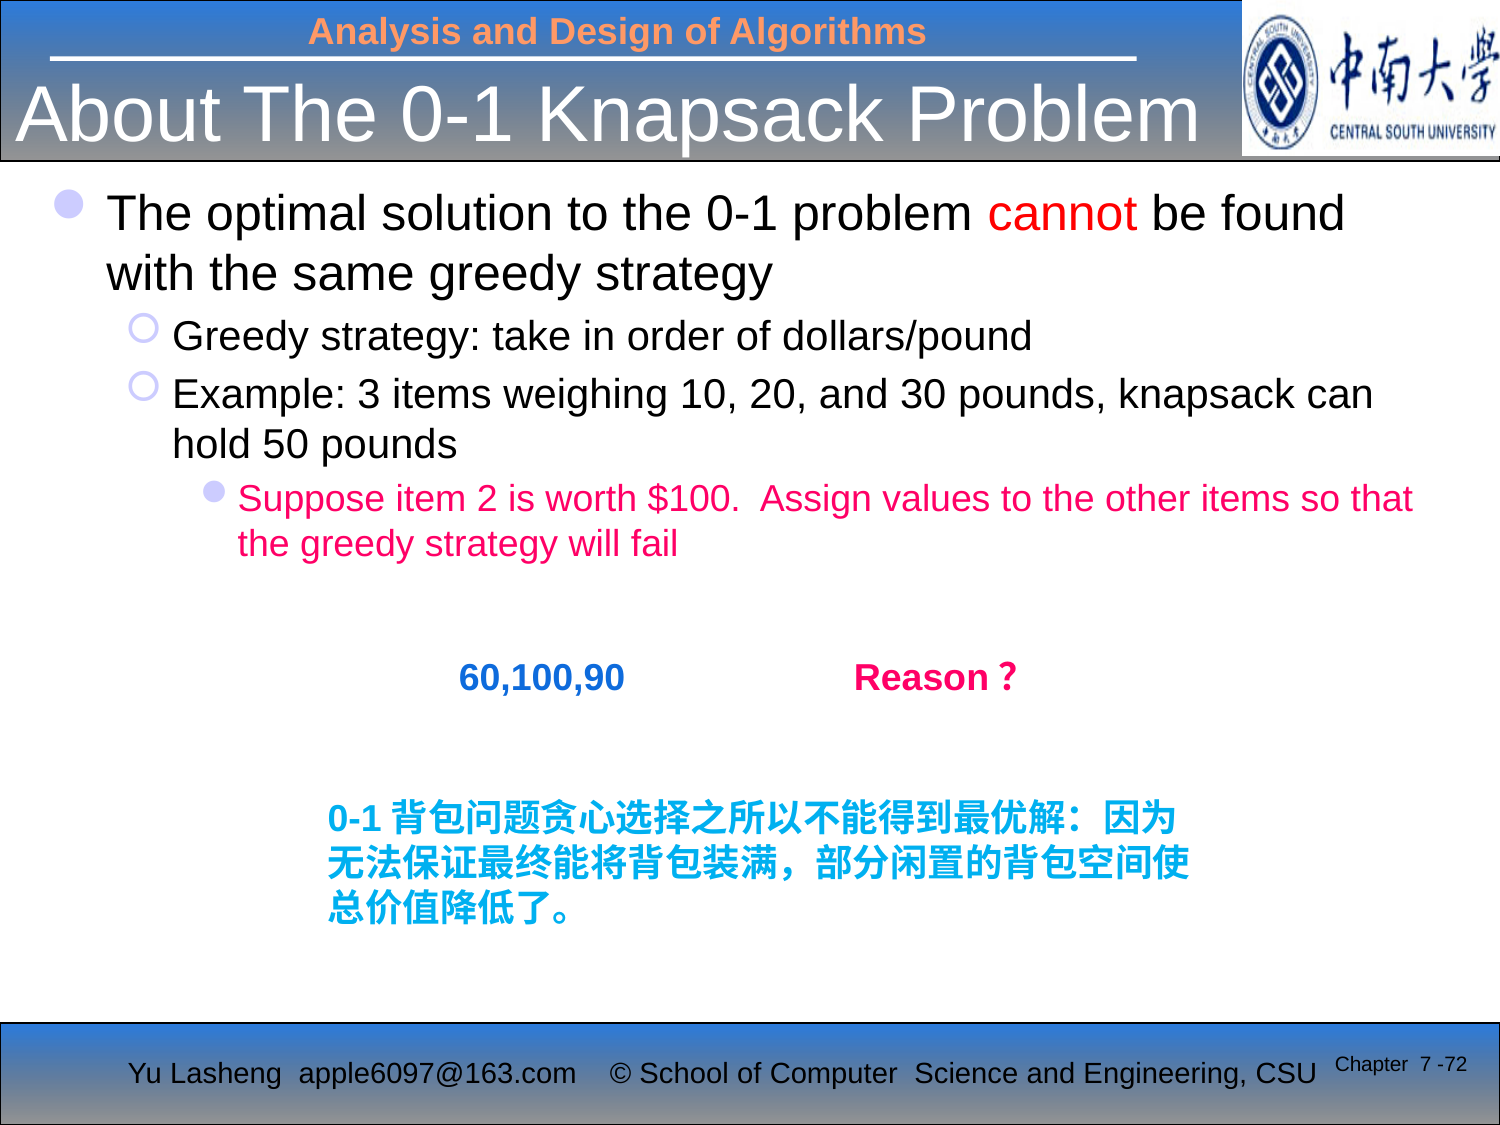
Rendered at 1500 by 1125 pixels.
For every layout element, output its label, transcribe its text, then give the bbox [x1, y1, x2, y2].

slide_number Chapter 7 -72 [1293, 1042, 1483, 1118]
picture [1242, 0, 1500, 156]
text_box 60,100,90 [444, 645, 641, 705]
list The optimal solution to the 0-1 problem cannot be found with the same greedy strategy Greedy strategy: take in order of dollars/pound Example: 3 items weighing 10, 20, and 30 pounds, knapsack can hold 50 pounds Suppose item 2 is worth $100. Assign values to the other items so that the greedy strategy will fail [34, 172, 1454, 1006]
title About The 0-1 Knapsack Problem [0, 58, 1243, 162]
text_box 0-1背包问题贪心选择之所以不能得到最优解：因为无法保证最终能将背包装满，部分闲置的背包空间使总价值降低了。 [312, 786, 1219, 982]
text_box Reason？ [839, 645, 1051, 705]
